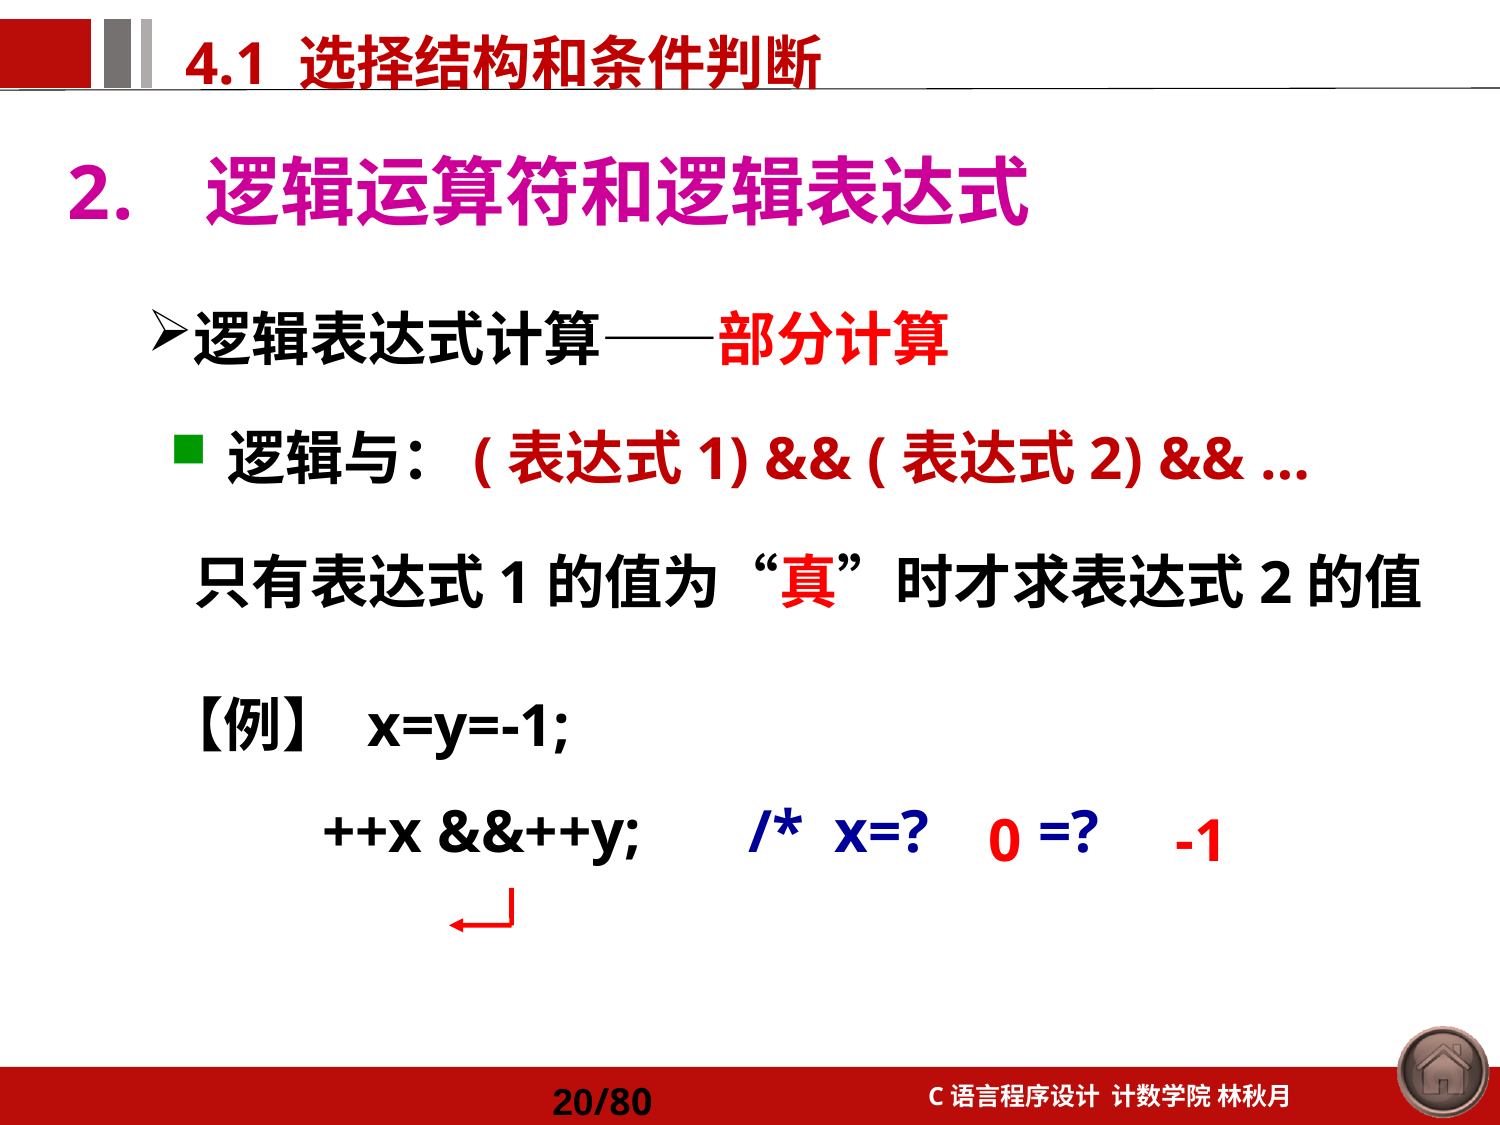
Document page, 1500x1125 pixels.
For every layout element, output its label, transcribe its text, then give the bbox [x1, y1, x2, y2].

text_box 【例】 x=y=-1; ++x &&++y; /* x=? y=? */ [151, 673, 1484, 872]
text_box -1 [1160, 795, 1281, 881]
list 逻辑表达式计算——部分计算 [132, 267, 1436, 644]
text_box 0 [973, 795, 1039, 881]
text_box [448, 887, 512, 926]
text_box 逻辑与：(表达式1) && (表达式2) && … 只有表达式1的值为“真”时才求表达式2的值 [155, 413, 1500, 926]
text_box 逻辑运算符和逻辑表达式 [53, 137, 1366, 243]
